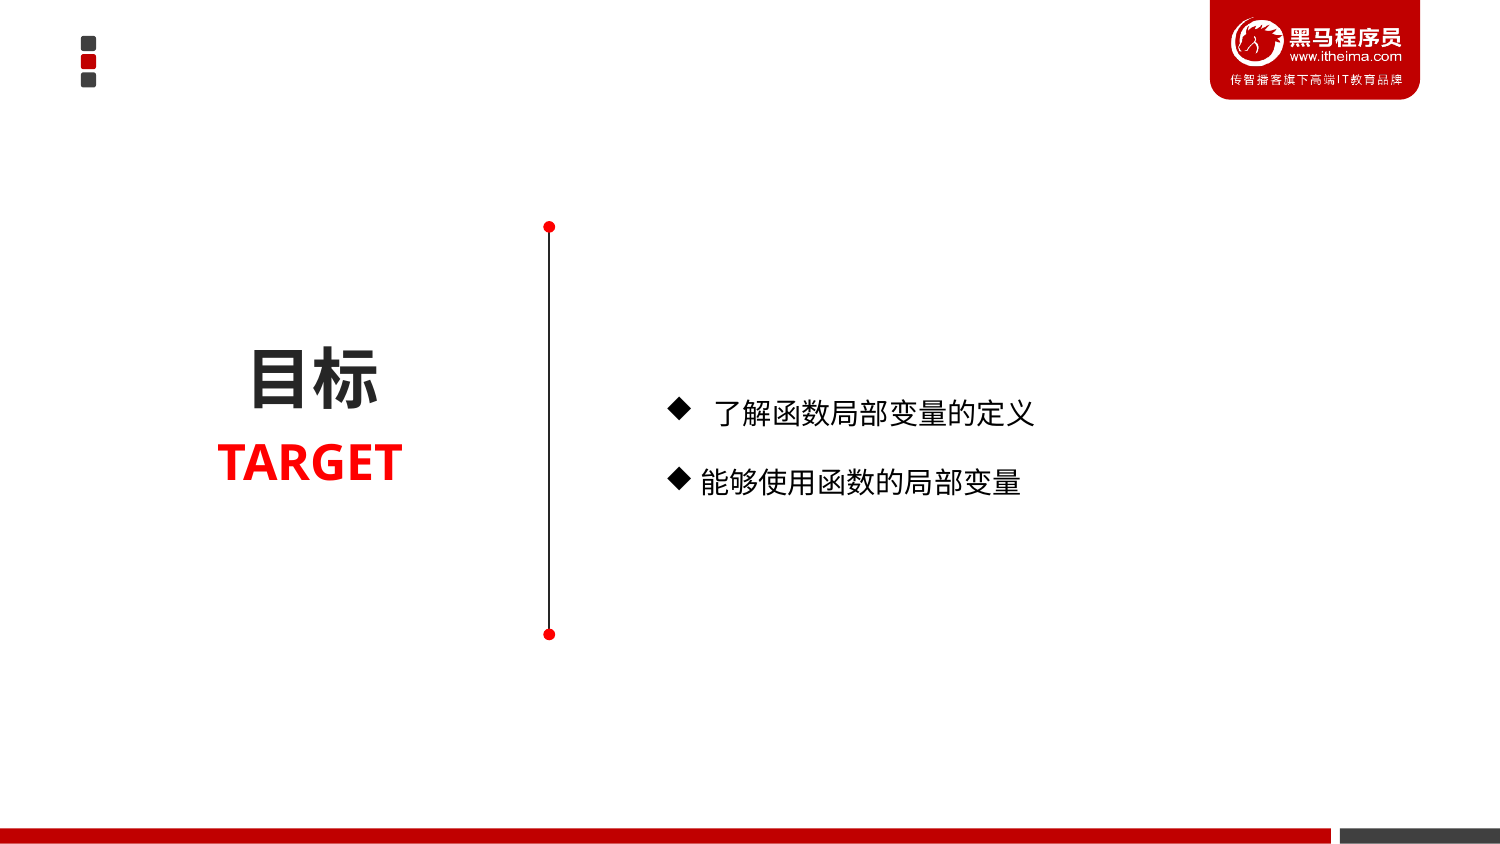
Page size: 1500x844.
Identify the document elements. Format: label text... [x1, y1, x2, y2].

text_box [541, 219, 558, 234]
text_box 目标 [171, 315, 454, 449]
picture [1212, 8, 1421, 94]
text_box [541, 628, 558, 643]
text_box 了解函数局部变量的定义 能够使用函数的局部变量 [650, 352, 1051, 508]
text_box TARGET [206, 422, 544, 507]
